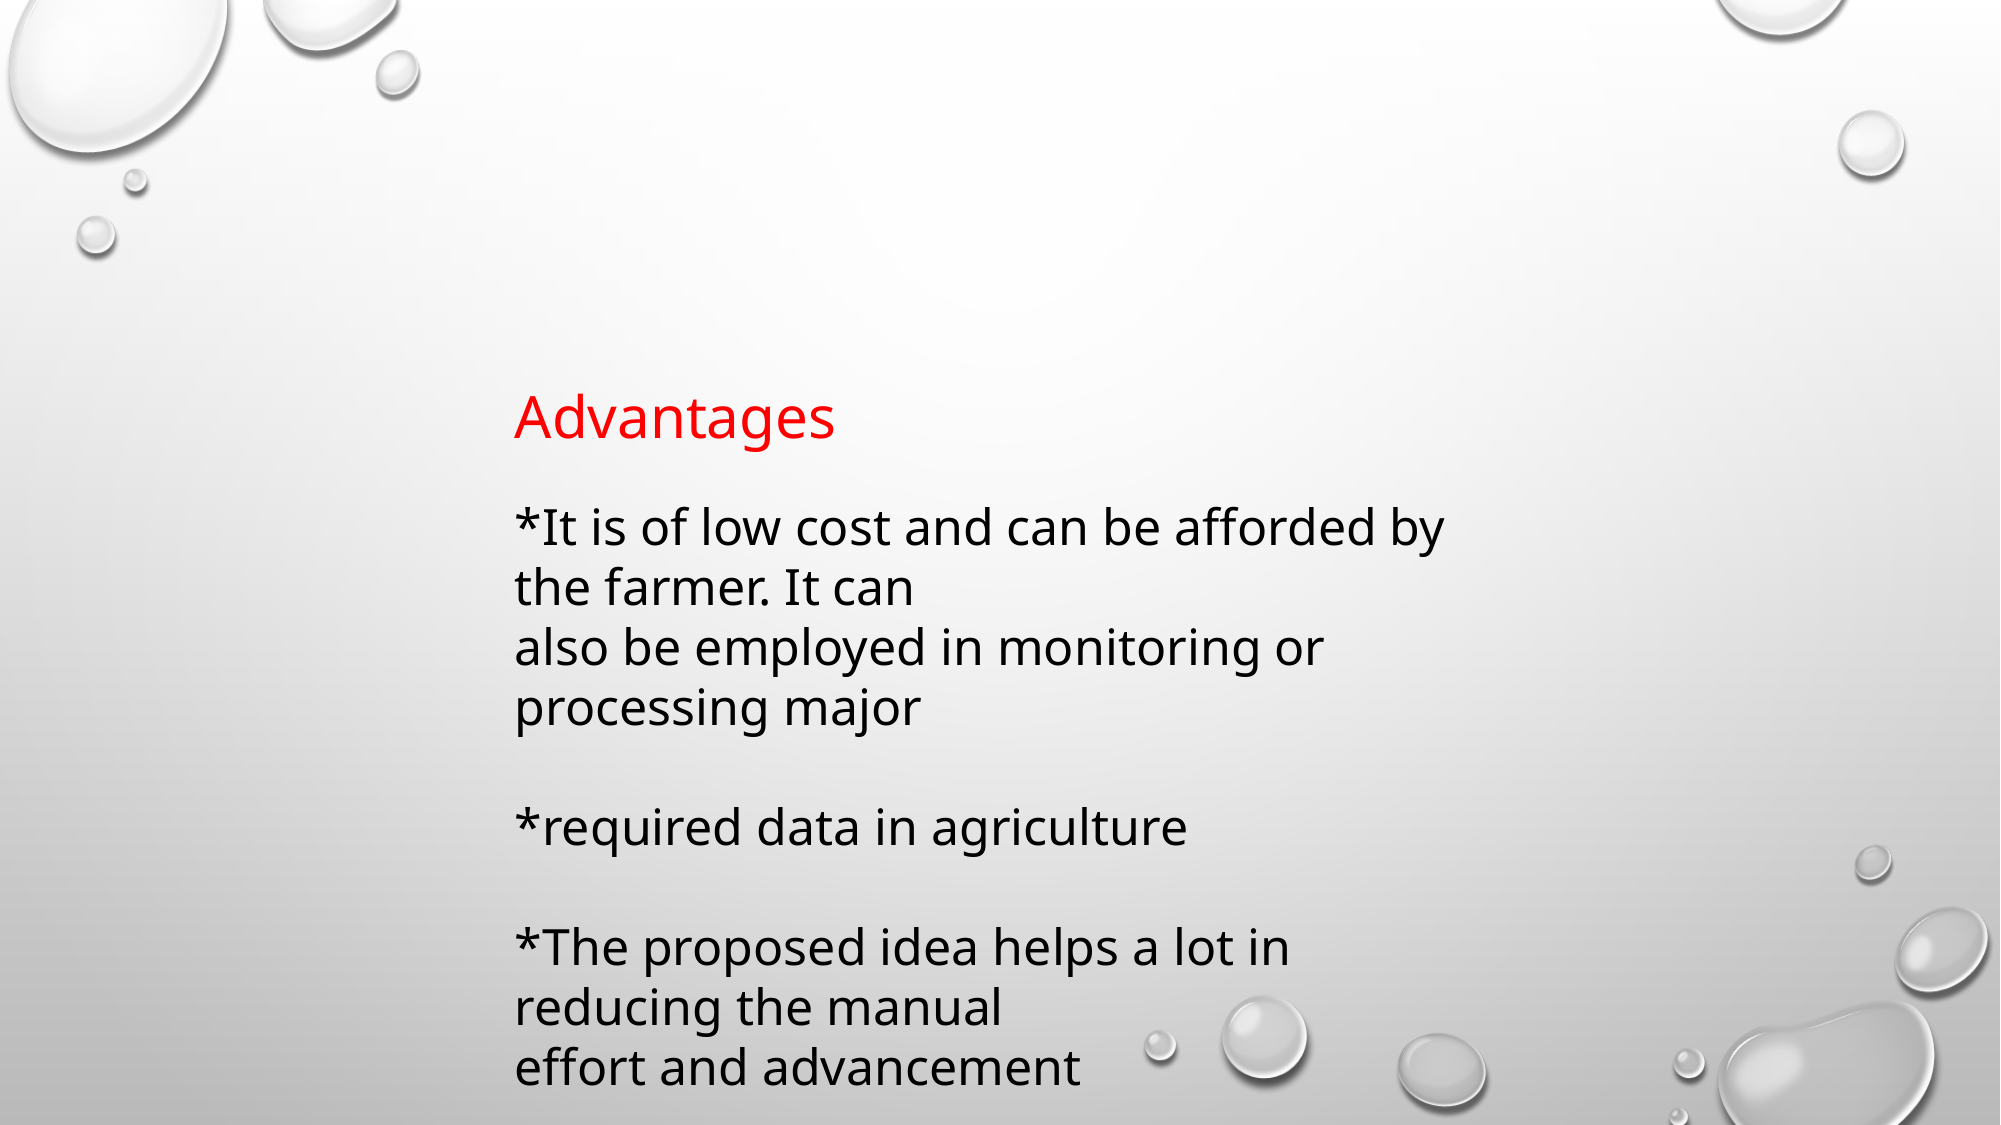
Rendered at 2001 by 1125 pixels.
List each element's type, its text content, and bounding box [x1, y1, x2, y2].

text_box Advantages *It is of low cost and can be afforded by the farmer. It can also be employed in monitoring or processing major *required data in agriculture *The proposed idea helps a lot in reducing the manual effort and advancement [500, 373, 1500, 1103]
picture [0, 0, 2000, 1125]
